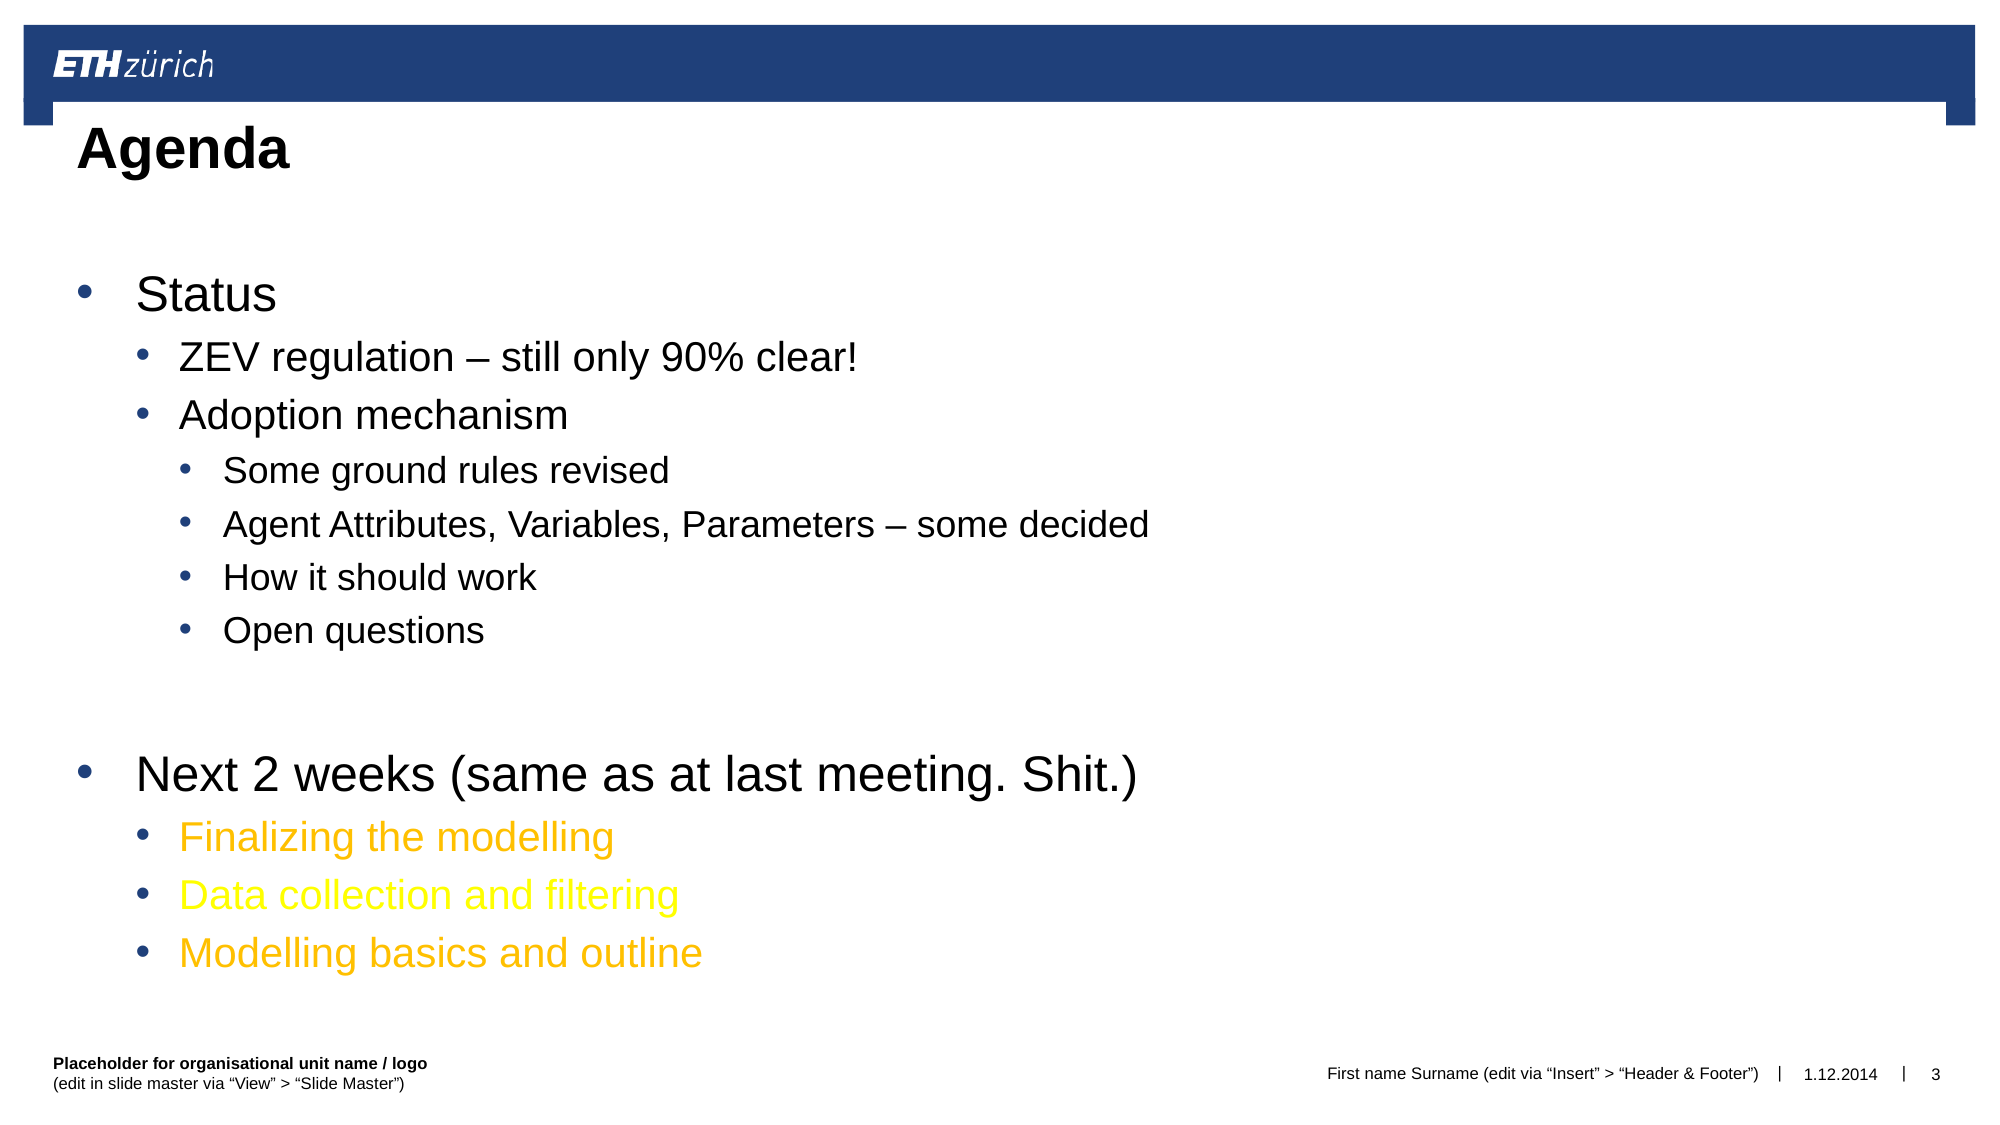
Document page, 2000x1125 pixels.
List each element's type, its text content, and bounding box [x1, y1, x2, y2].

list Status ZEV regulation – still only 90% clear! Adoption mechanism Some ground rules revised Agent Attributes, Variables, Parameters – some decided How it should work Open questions Next 2 weeks (same as at last meeting. Shit.) Finalizing the modelling Data collection and filtering Modelling basics and outline [53, 262, 1946, 1023]
footer First name Surname (edit via “Insert” > “Header & Footer”) [999, 1034, 1760, 1111]
title Agenda [53, 101, 1946, 262]
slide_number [1790, 1034, 1892, 1112]
slide_number 3 [1906, 1034, 1966, 1112]
